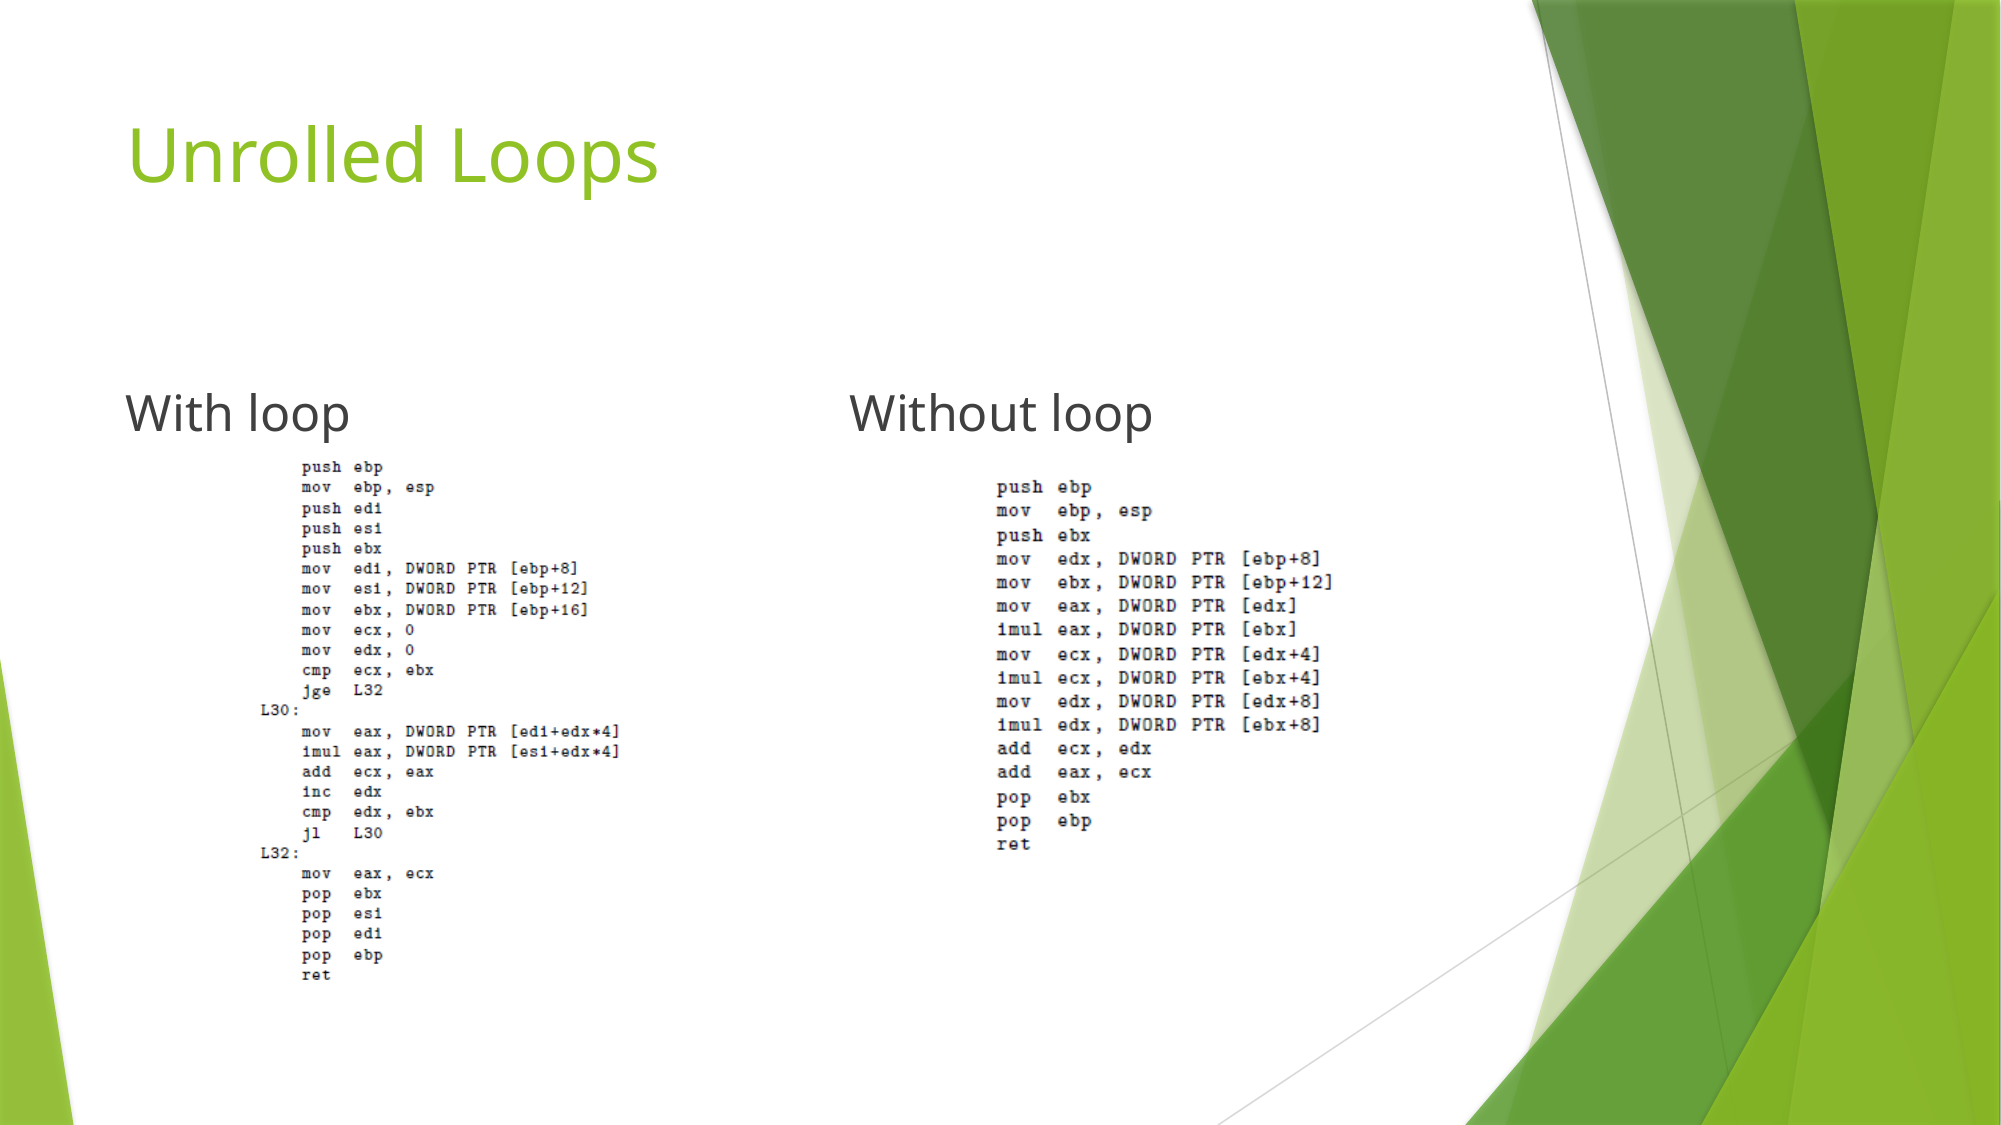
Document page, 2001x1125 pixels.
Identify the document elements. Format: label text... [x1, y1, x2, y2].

list Without loop [834, 354, 1522, 449]
list With loop [110, 354, 798, 449]
title Unrolled Loops [111, 99, 1522, 317]
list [952, 471, 1404, 969]
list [240, 448, 668, 992]
